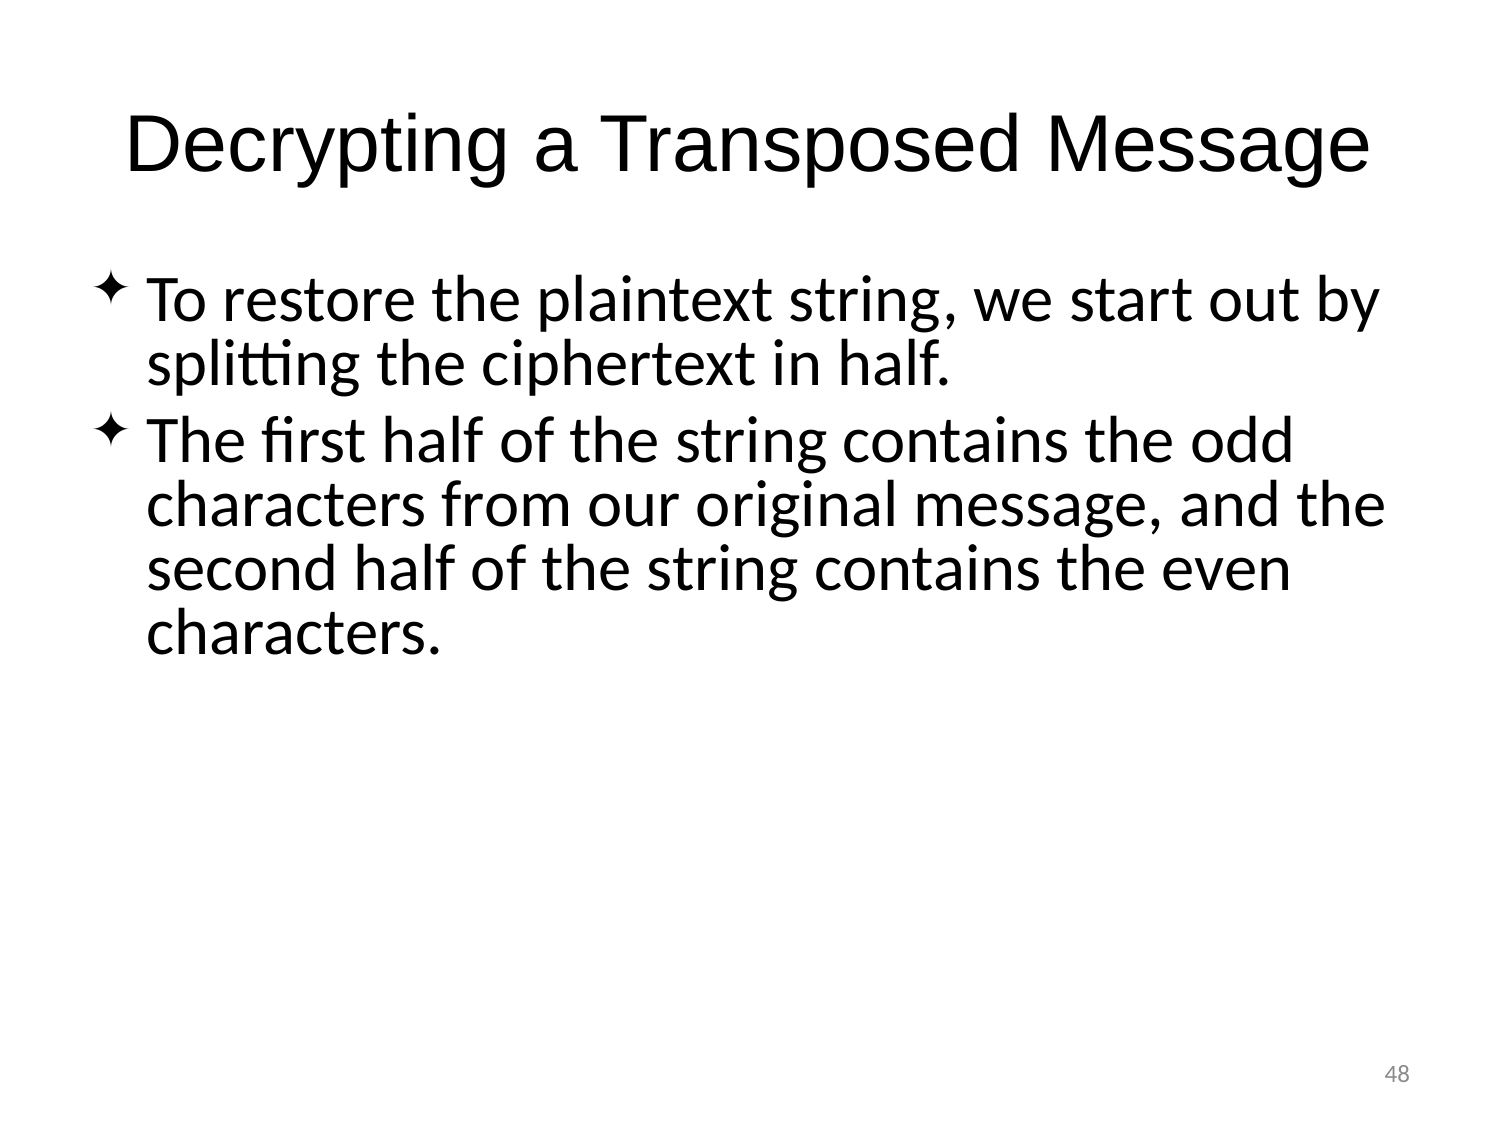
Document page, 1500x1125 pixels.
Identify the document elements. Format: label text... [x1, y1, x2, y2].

slide_number 48 [1074, 1042, 1425, 1103]
title Decrypting a Transposed Message [75, 45, 1425, 233]
list To restore the plaintext string, we start out by splitting the ciphertext in half. The first half of the string contains the odd characters from our original message, and the second half of the string contains the even characters. [75, 262, 1425, 1005]
